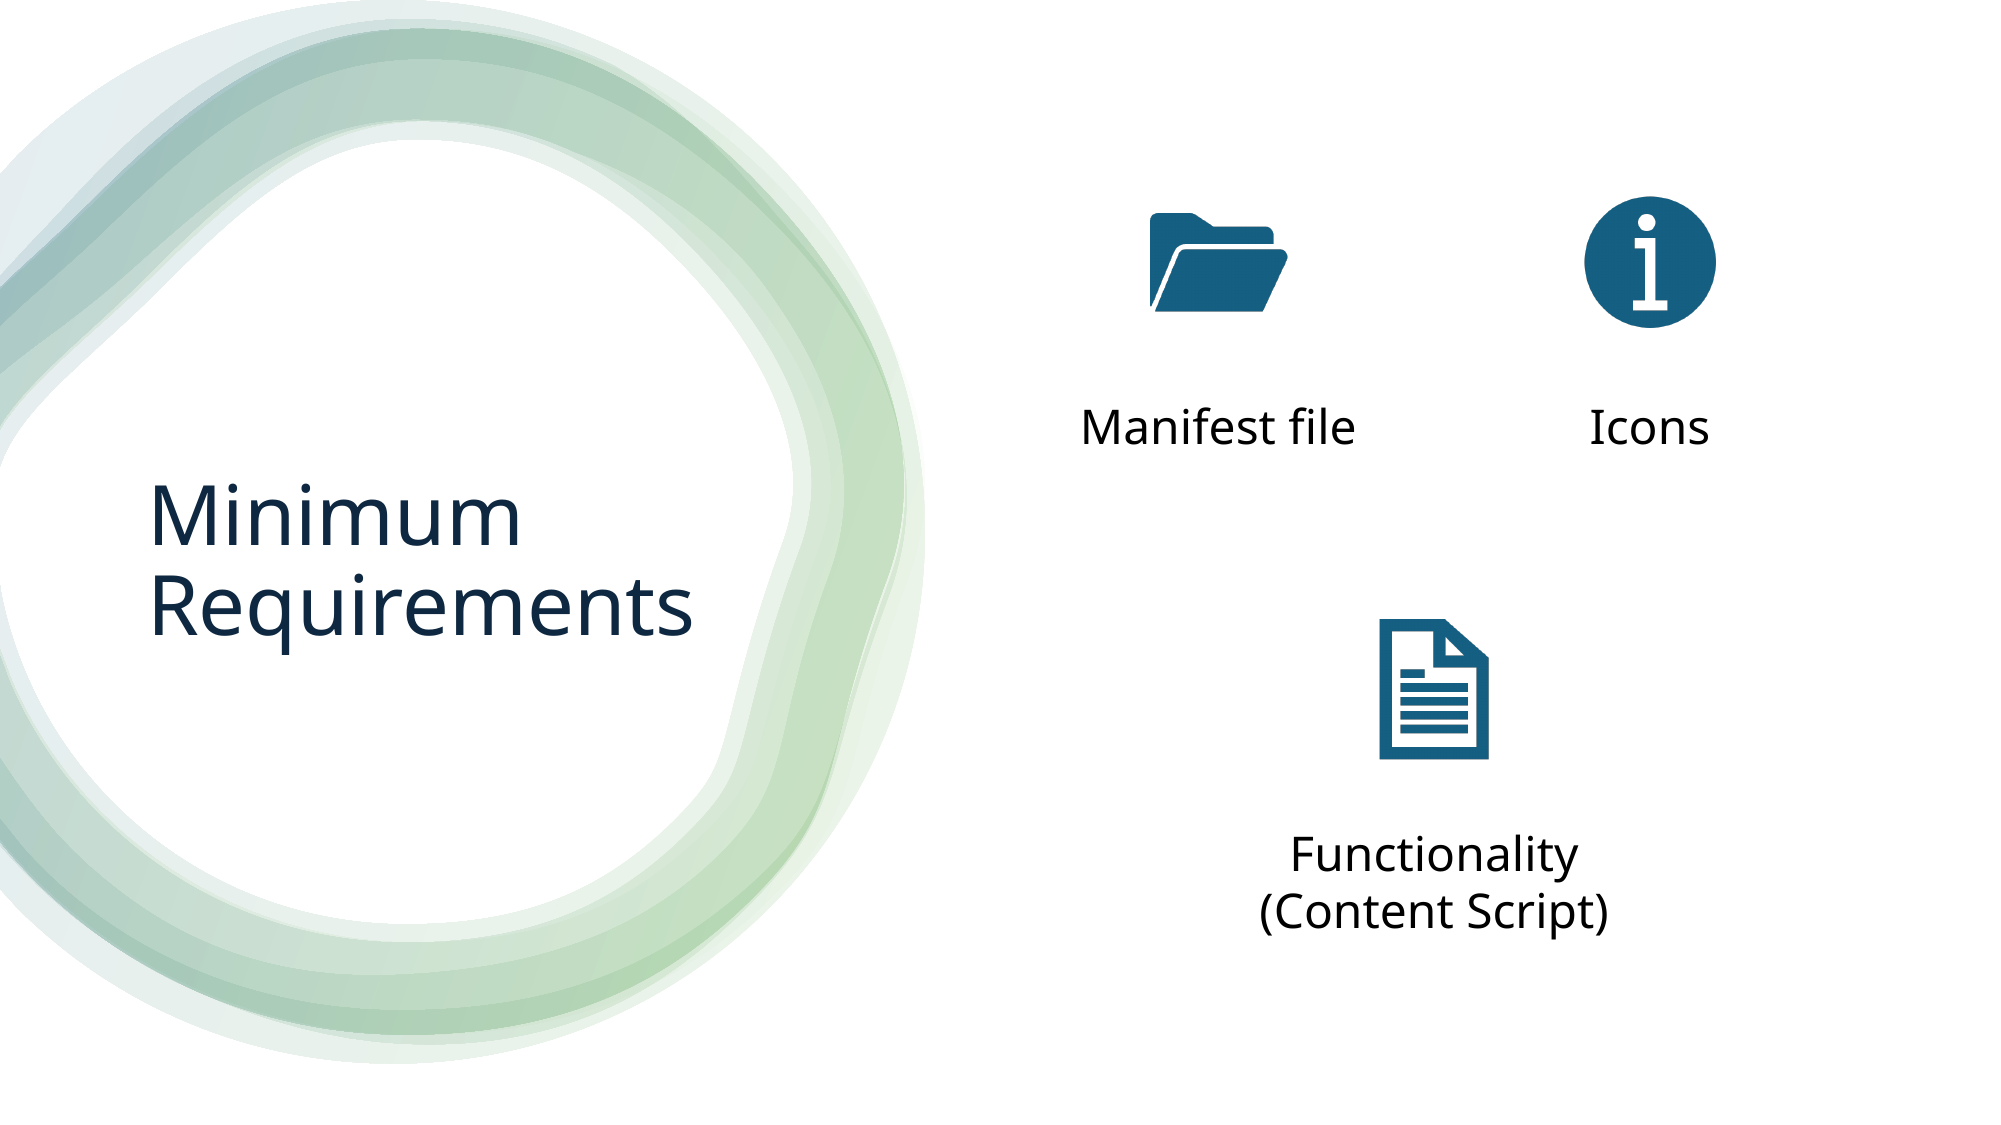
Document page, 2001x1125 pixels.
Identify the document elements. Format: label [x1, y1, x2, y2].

list [998, 130, 1870, 991]
text_box [0, 0, 2000, 1125]
text_box [0, 0, 926, 1064]
